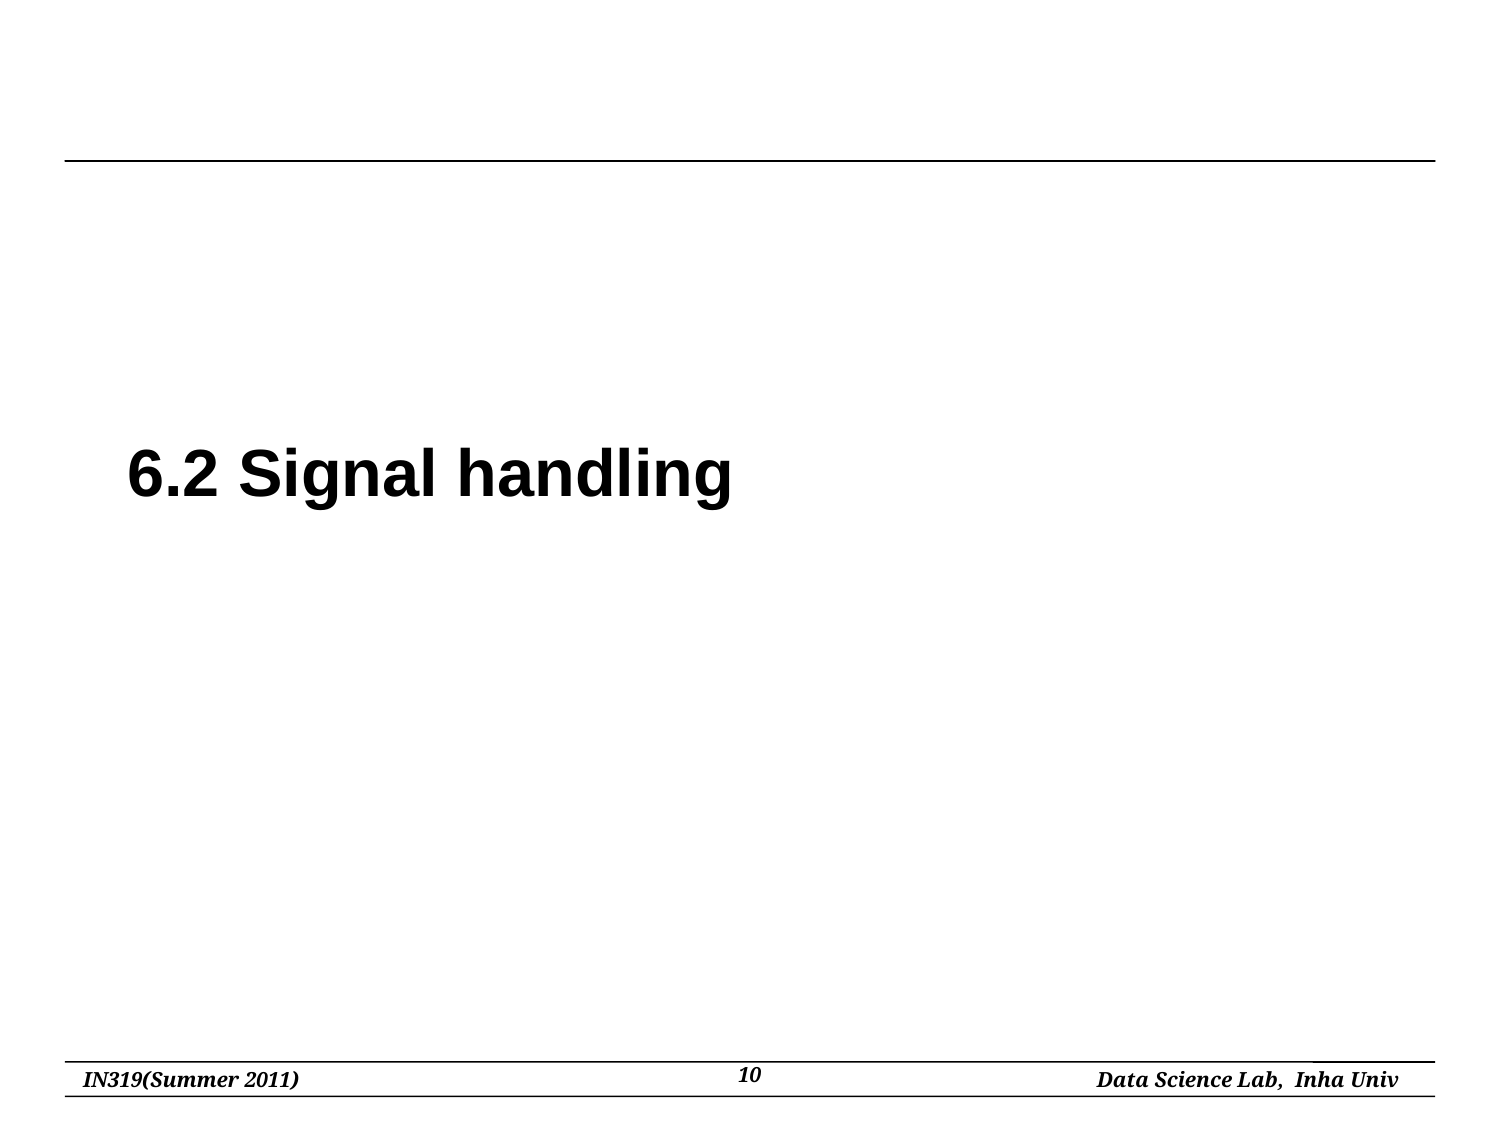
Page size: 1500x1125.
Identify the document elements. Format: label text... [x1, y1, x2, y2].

slide_number 10 [574, 1054, 925, 1102]
title 6.2 Signal handling [112, 349, 1388, 591]
